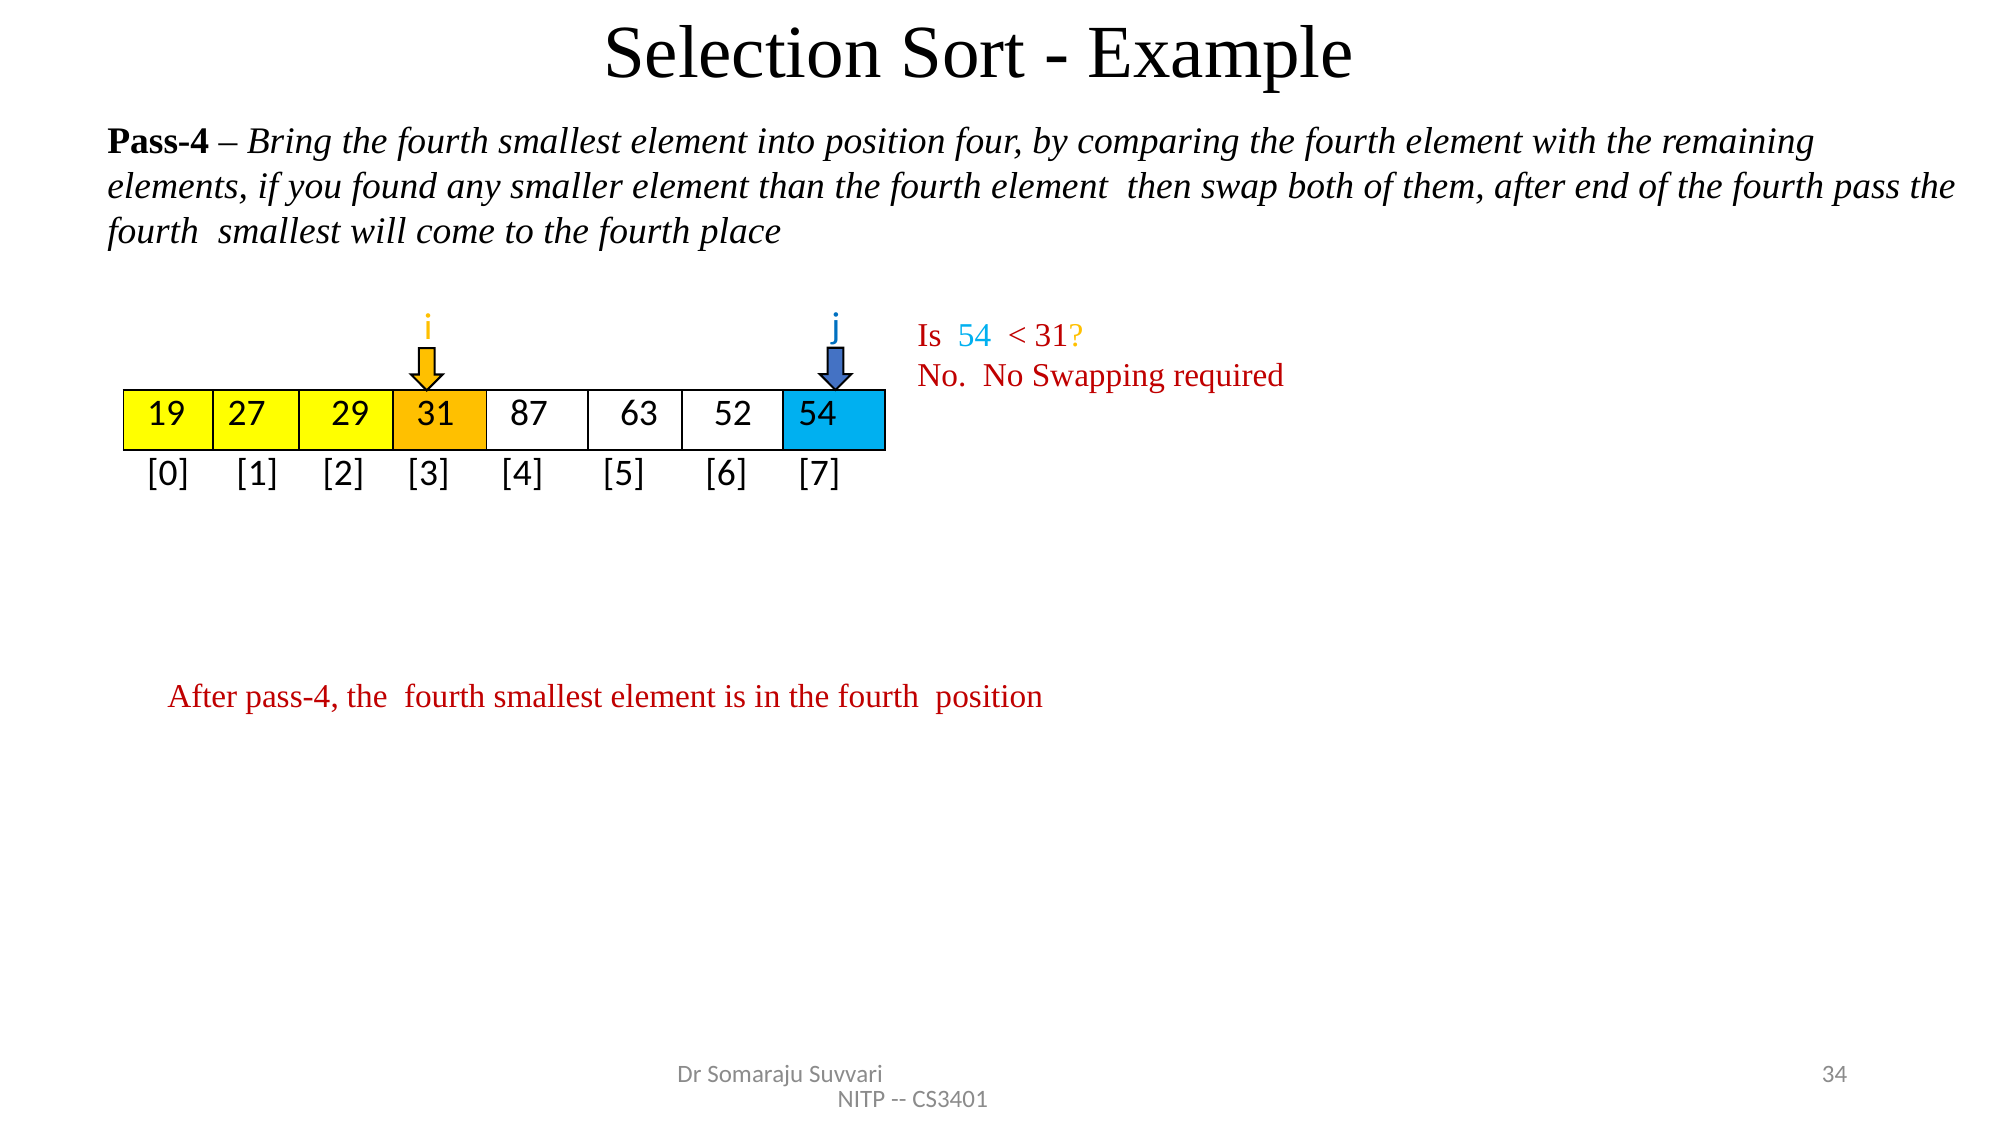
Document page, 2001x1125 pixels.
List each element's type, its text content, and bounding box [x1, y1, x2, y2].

text_box Is 54 < 31? No. No Swapping required [902, 306, 1373, 401]
table_cell [0] [124, 451, 213, 511]
table_header 29 [300, 391, 392, 449]
table_header 27 [214, 391, 298, 449]
table_cell [6] [682, 451, 783, 511]
footer Dr Somaraju Suvvari NITP -- CS3401 [662, 1042, 1338, 1103]
title Selection Sort - Example [322, 15, 1635, 91]
table_header 54 [784, 391, 884, 449]
table_header 87 [487, 391, 587, 449]
table_cell [5] [588, 451, 682, 511]
table_cell [4] [487, 451, 588, 511]
table_cell [3] [393, 451, 487, 511]
table_cell [1] [213, 451, 299, 511]
text_box After pass-4, the fourth smallest element is in the fourth position [152, 667, 1179, 722]
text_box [816, 293, 863, 390]
table_header 52 [683, 391, 782, 449]
table_header 19 [124, 391, 212, 449]
text_box Pass-4 – Bring the fourth smallest element into position four, by comparing the fourth element with the remaining elements, if you found any smaller element than the fourth element then swap both of them, after end of the fourth pass the fourth smallest will come to the fourth place [92, 108, 1979, 259]
table_cell [7] [783, 451, 885, 511]
table_cell [2] [299, 451, 393, 511]
table_header 31 [394, 391, 486, 449]
slide_number 34 [1412, 1042, 1863, 1103]
table_header 63 [589, 391, 681, 449]
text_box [408, 294, 485, 391]
